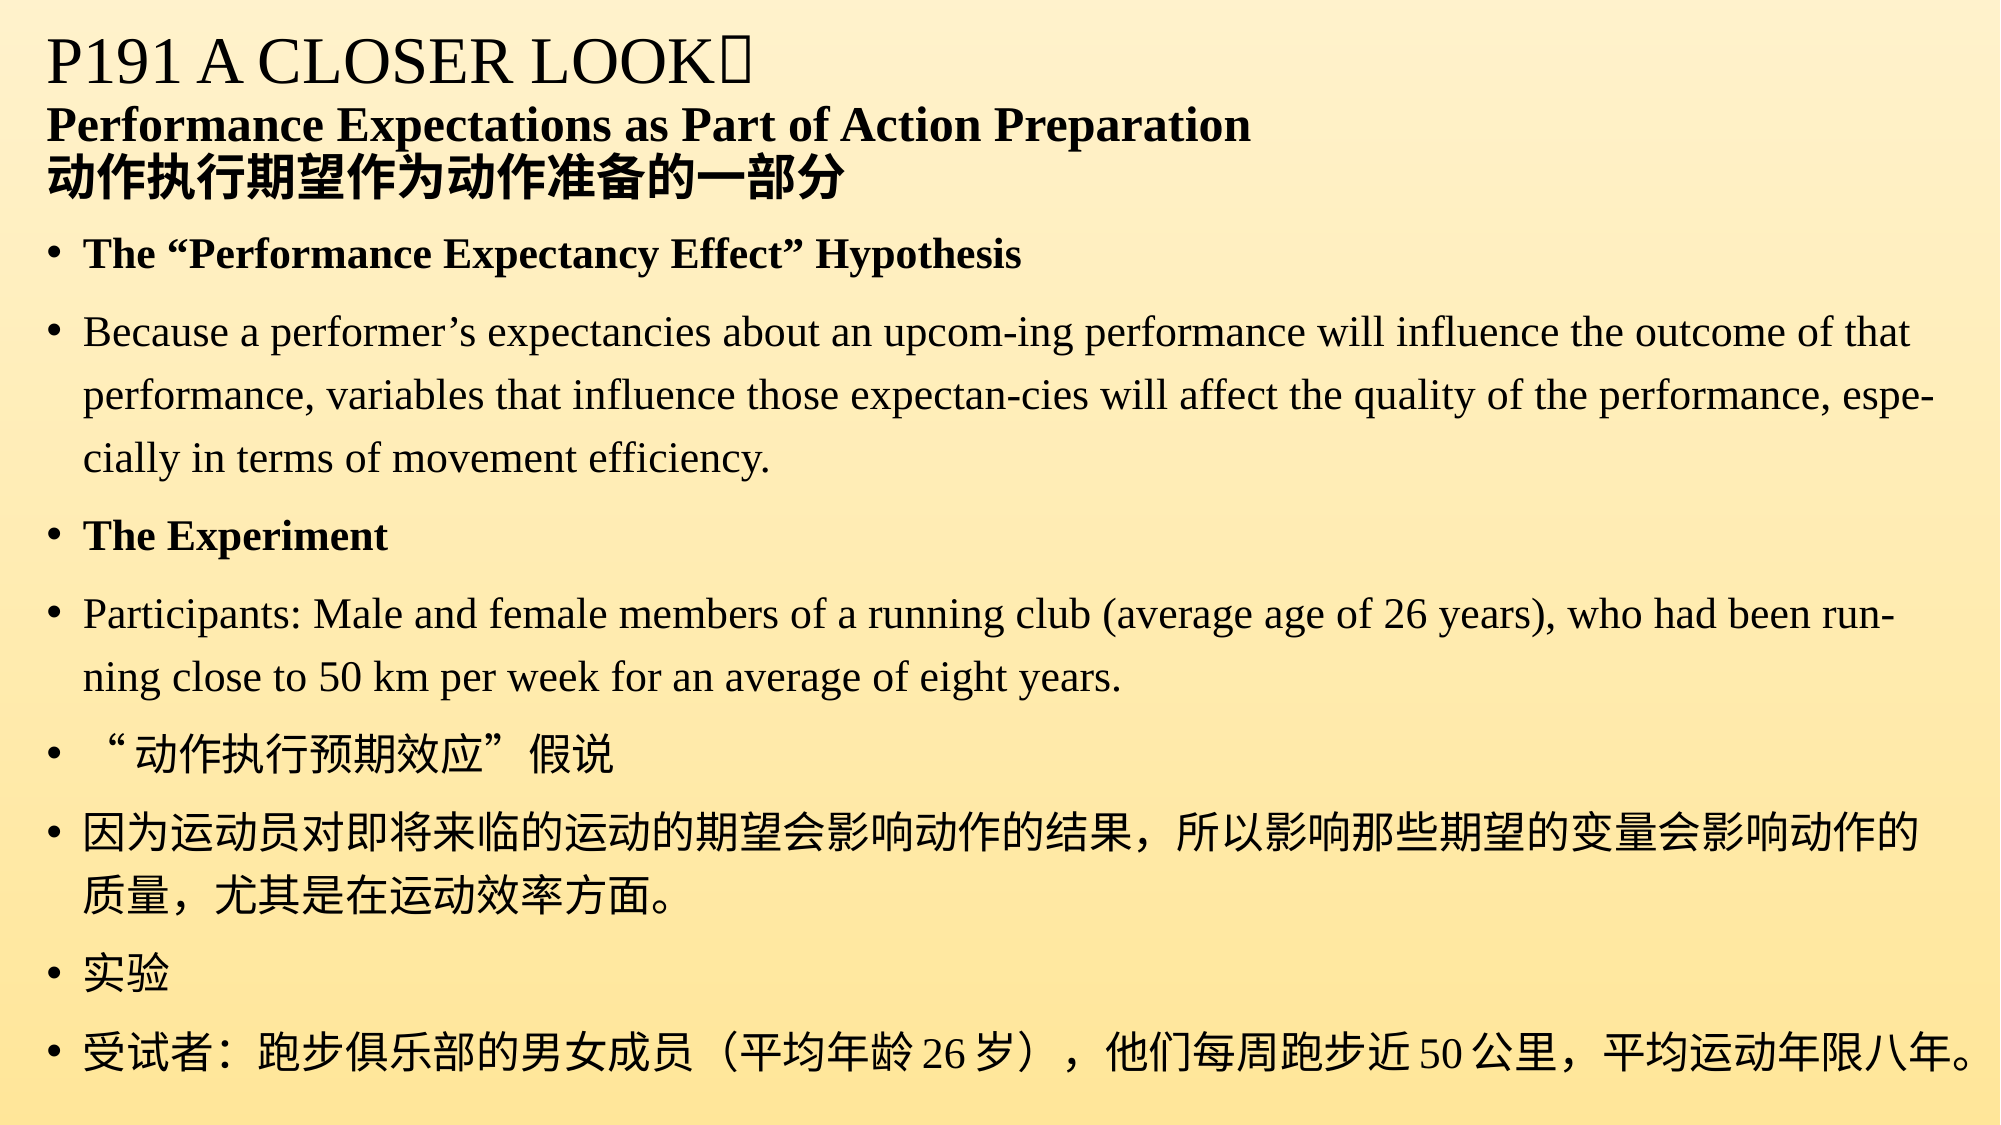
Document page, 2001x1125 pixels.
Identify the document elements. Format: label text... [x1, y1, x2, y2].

list The “Performance Expectancy Effect” Hypothesis Because a performer’s expectancies about an upcom-ing performance will influence the outcome of that performance, variables that influence those expectan-cies will affect the quality of the performance, espe-cially in terms of movement efficiency. The Experiment Participants: Male and female members of a running club (average age of 26 years), who had been run-ning close to 50 km per week for an average of eight years. “动作执行预期效应”假说 因为运动员对即将来临的运动的期望会影响动作的结果，所以影响那些期望的变量会影响动作的质量，尤其是在运动效率方面。 实验 受试者：跑步俱乐部的男女成员（平均年龄26岁），他们每周跑步近50公里，平均运动年限八年。 [31, 245, 1969, 1106]
text_box P191 A CLOSER LOOK Performance Expectations as Part of Action Preparation 动作执行期望作为动作准备的一部分 [31, 41, 2000, 245]
